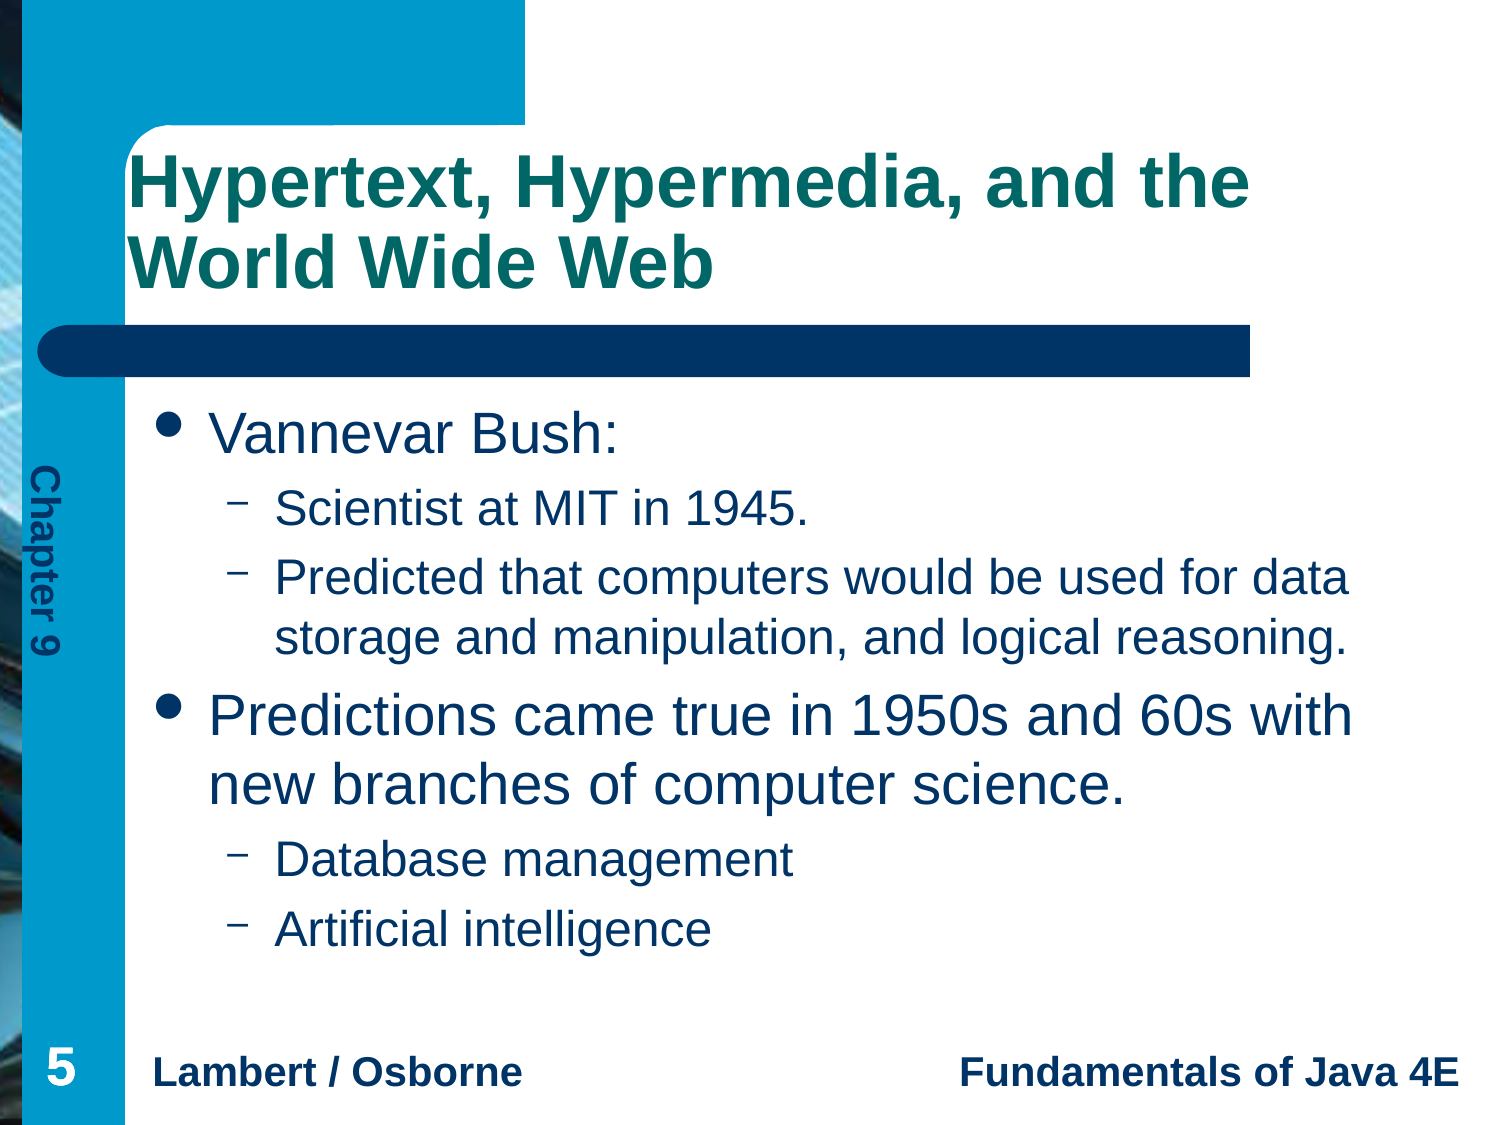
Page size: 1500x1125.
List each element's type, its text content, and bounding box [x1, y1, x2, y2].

picture [0, 0, 22, 1125]
text_box 5 [13, 1023, 111, 1105]
list Vannevar Bush: Scientist at MIT in 1945. Predicted that computers would be used for data storage and manipulation, and logical reasoning. Predictions came true in 1950s and 60s with new branches of computer science. Database management Artificial intelligence [137, 387, 1400, 999]
title Hypertext, Hypermedia, and the World Wide Web [112, 124, 1488, 313]
